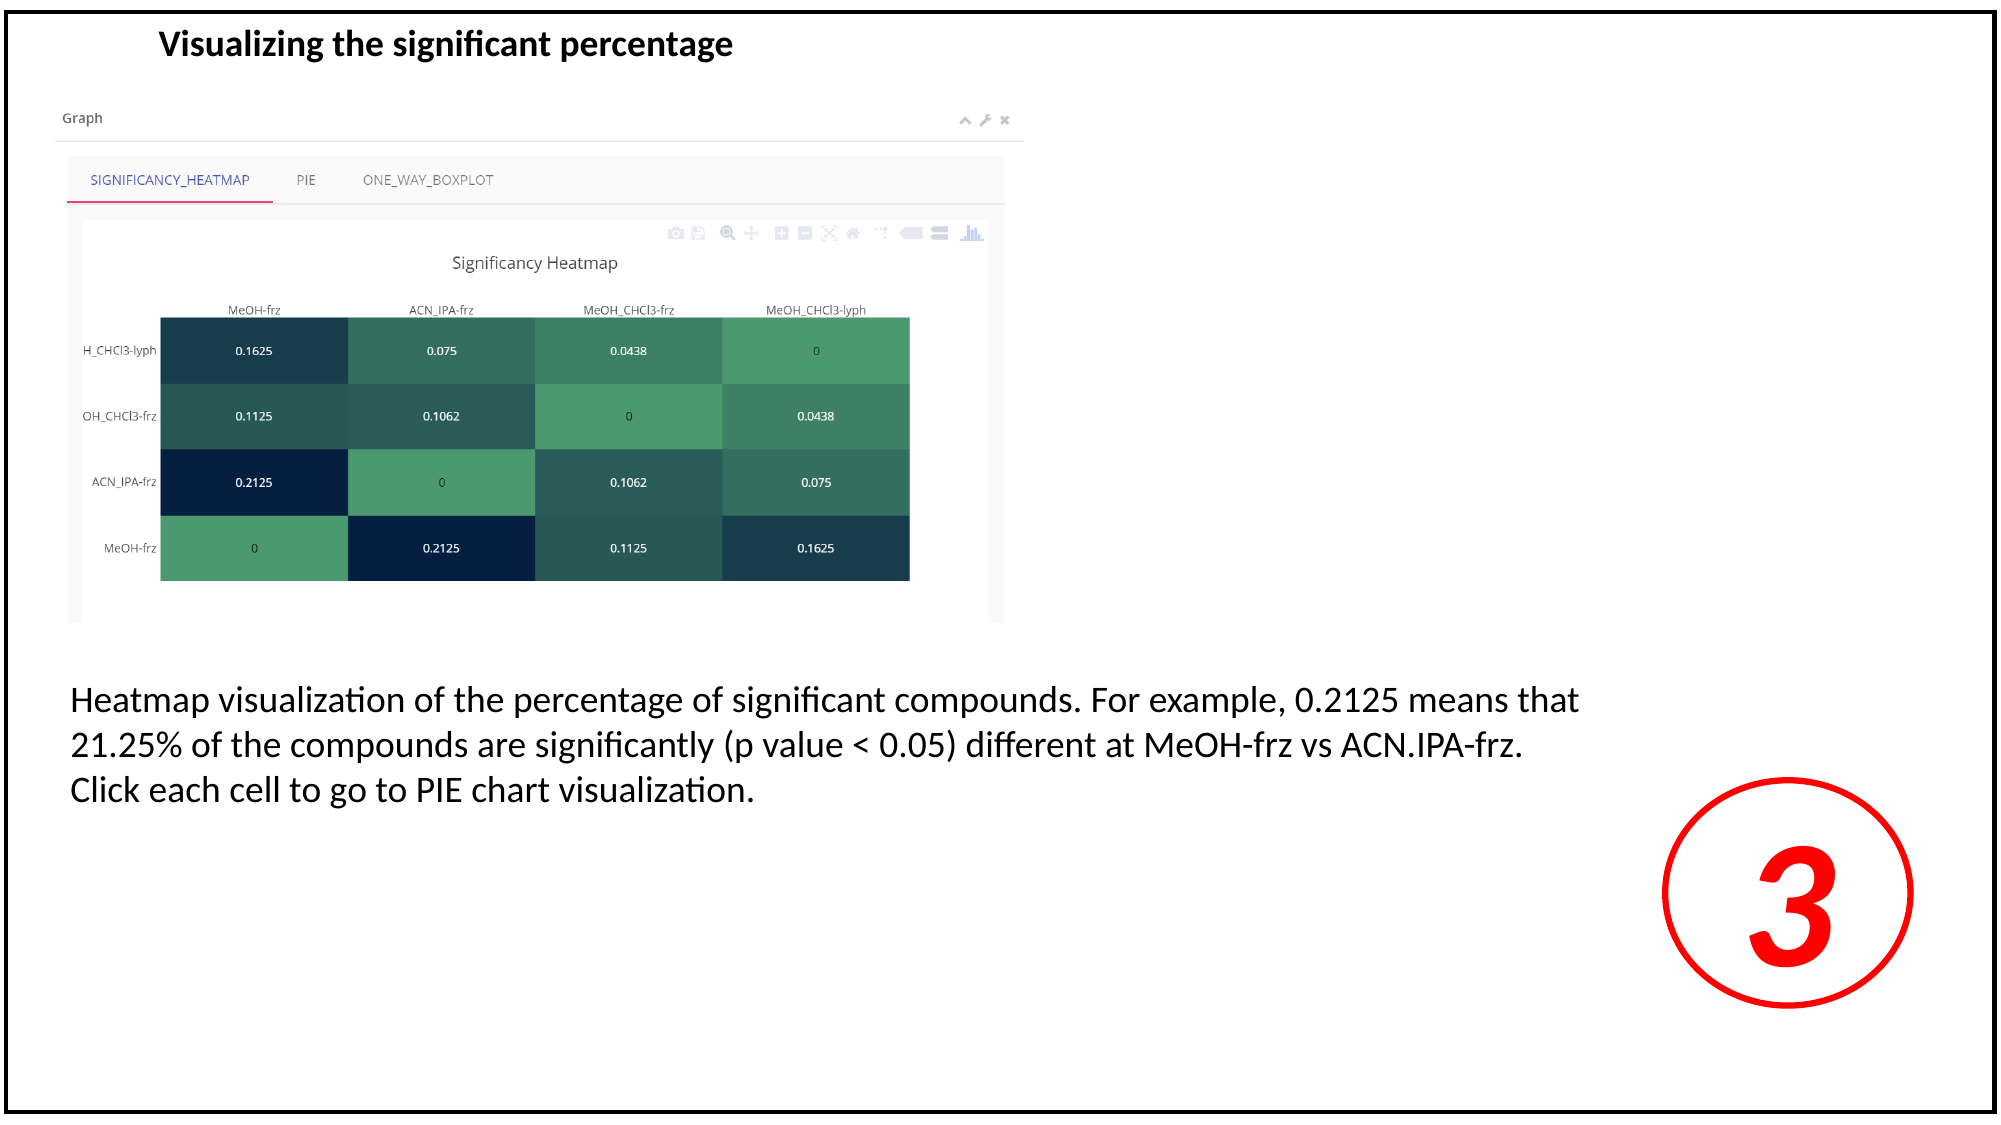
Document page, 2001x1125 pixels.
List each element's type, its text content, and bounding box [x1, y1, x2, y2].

text_box Heatmap visualization of the percentage of significant compounds. For example, 0.2125 means that 21.25% of the compounds are significantly (p value < 0.05) different at MeOH-frz vs ACN.IPA-frz. Click each cell to go to PIE chart visualization. [55, 667, 1653, 818]
text_box 3 [1664, 779, 1912, 1007]
text_box Visualizing the significant percentage [143, 11, 775, 72]
text_box [5, 11, 1996, 1113]
picture [55, 100, 1028, 623]
